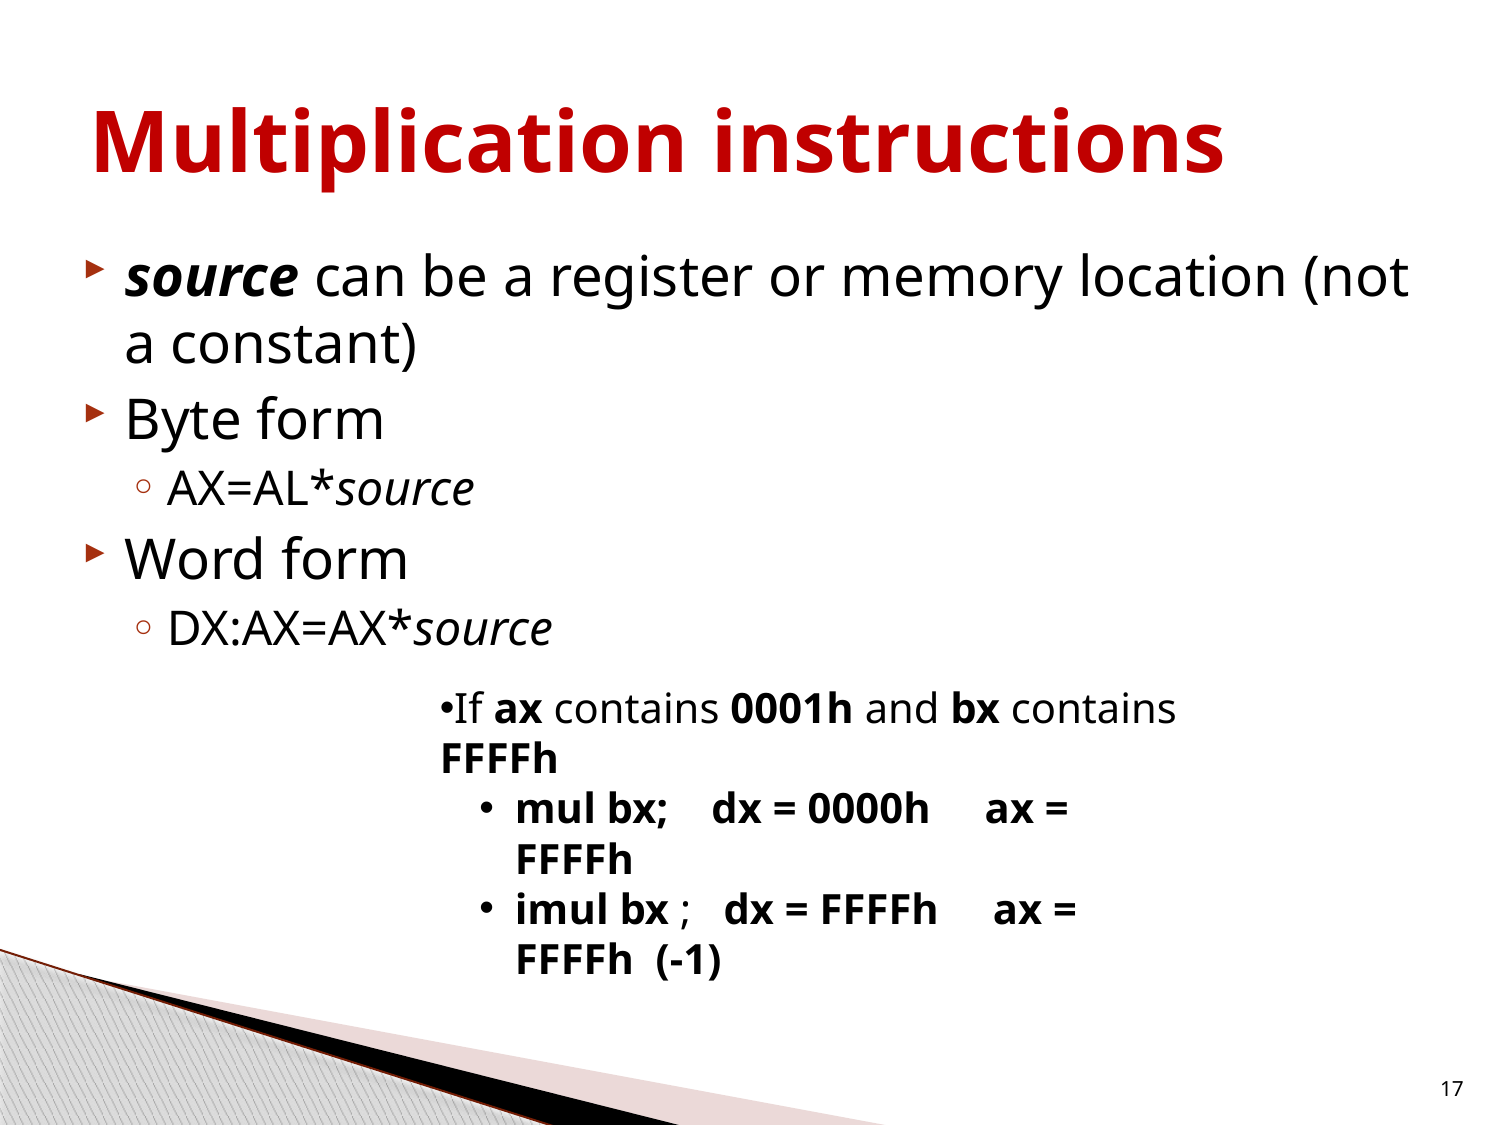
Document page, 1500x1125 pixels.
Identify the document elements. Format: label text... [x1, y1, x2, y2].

slide_number 17 [1418, 1051, 1479, 1112]
text_box If ax contains 0001h and bx contains FFFFh mul bx; dx = 0000h ax = FFFFh imul bx ; dx = FFFFh ax = FFFFh (-1) [425, 674, 1213, 990]
list source can be a register or memory location (not a constant) Byte form AX=AL*source Word form DX:AX=AX*source [50, 232, 1463, 975]
title Multiplication instructions [75, 45, 1425, 232]
